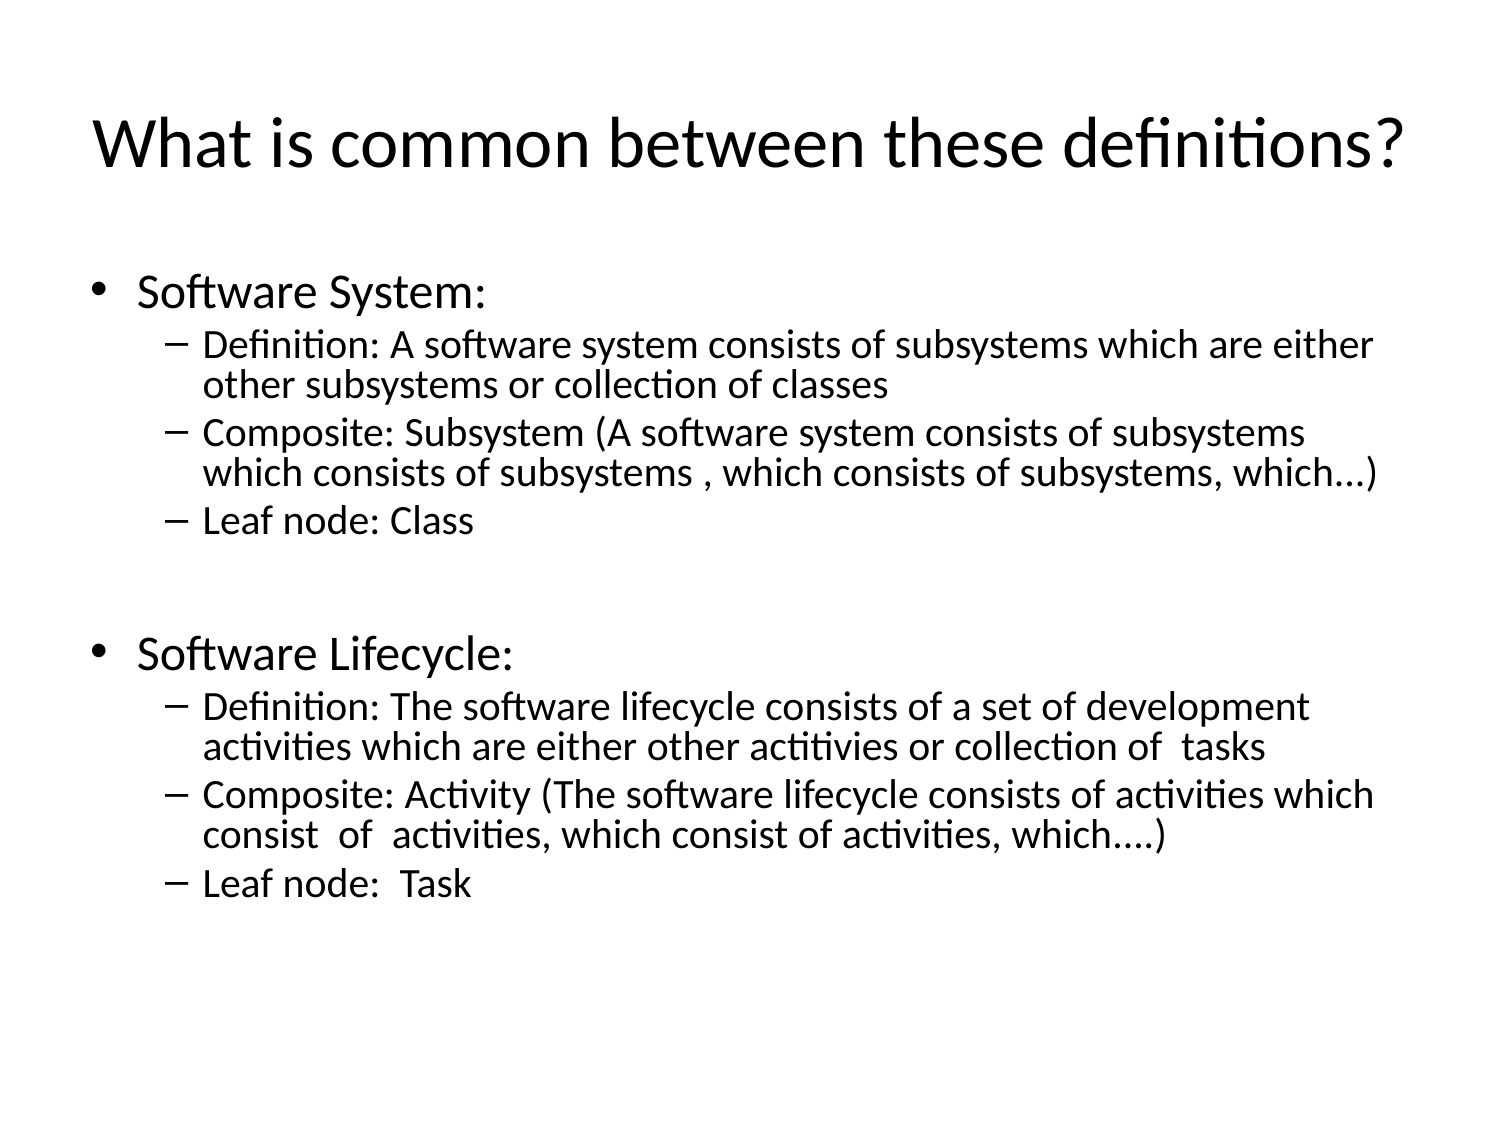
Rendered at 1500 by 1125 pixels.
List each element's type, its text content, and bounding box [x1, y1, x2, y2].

list Software System: Definition: A software system consists of subsystems which are either other subsystems or collection of classes Composite: Subsystem (A software system consists of subsystems which consists of subsystems , which consists of subsystems, which...) Leaf node: Class Software Lifecycle: Definition: The software lifecycle consists of a set of development activities which are either other actitivies or collection of tasks Composite: Activity (The software lifecycle consists of activities which consist of activities, which consist of activities, which....) Leaf node: Task [75, 262, 1425, 1005]
title What is common between these definitions? [75, 45, 1425, 233]
